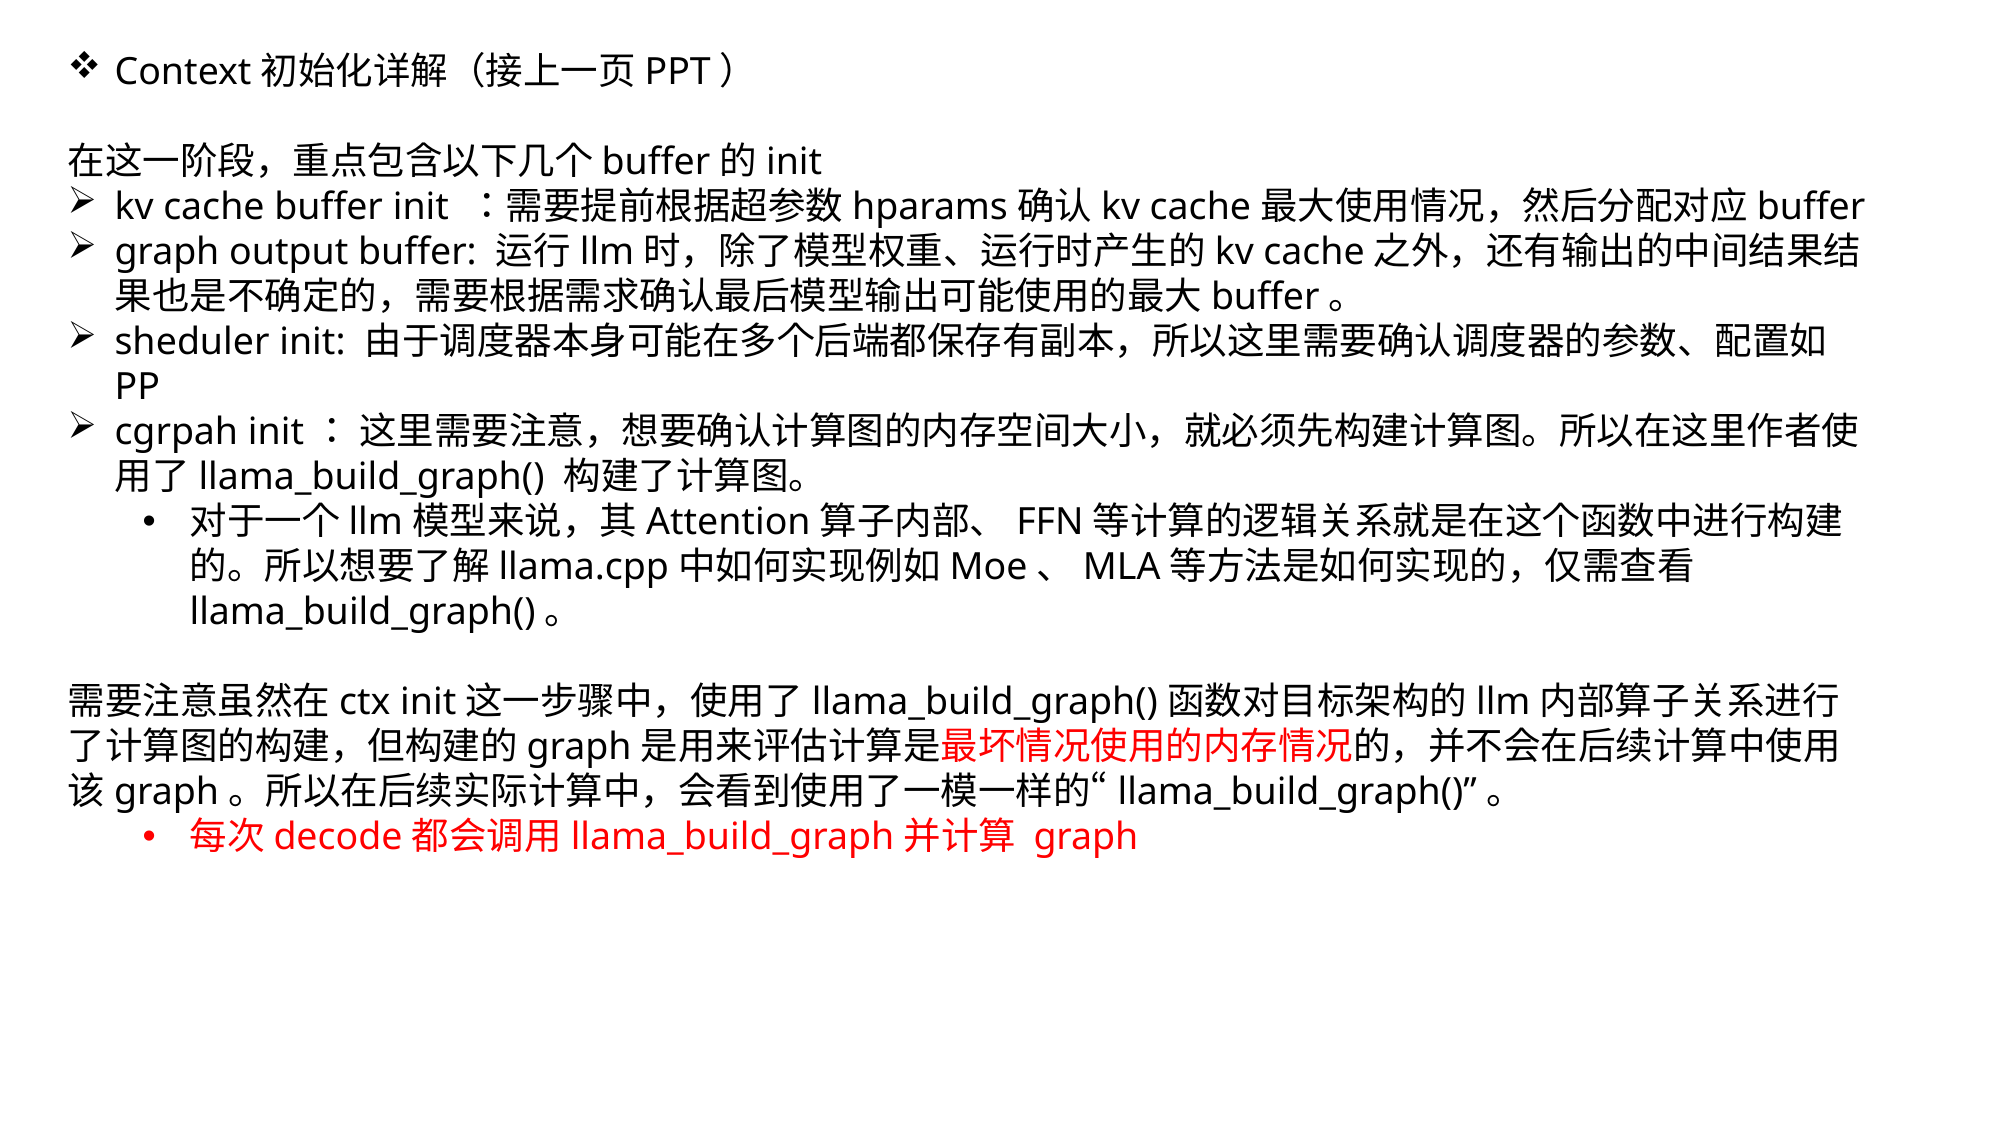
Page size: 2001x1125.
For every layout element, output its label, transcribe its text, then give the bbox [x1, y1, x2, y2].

text_box Context初始化详解（接上一页PPT） 在这一阶段，重点包含以下几个buffer的init kv cache buffer init ：需要提前根据超参数hparams确认kv cache最大使用情况，然后分配对应buffer graph output buffer: 运行llm时，除了模型权重、运行时产生的kv cache之外，还有输出的中间结果结果也是不确定的，需要根据需求确认最后模型输出可能使用的最大buffer。 sheduler init: 由于调度器本身可能在多个后端都保存有副本，所以这里需要确认调度器的参数、配置如PP cgrpah init： 这里需要注意，想要确认计算图的内存空间大小，就必须先构建计算图。所以在这里作者使用了llama_build_graph() 构建了计算图。 对于一个llm模型来说，其Attention算子内部、FFN等计算的逻辑关系就是在这个函数中进行构建的。所以想要了解llama.cpp中如何实现例如Moe、MLA等方法是如何实现的，仅需查看llama_build_graph()。 需要注意虽然在ctx init这一步骤中，使用了llama_build_graph()函数对目标架构的llm内部算子关系进行了计算图的构建，但构建的graph是用来评估计算是最坏情况使用的内存情况的，并不会在后续计算中使用该graph。所以在后续实际计算中，会看到使用了一模一样的“llama_build_graph()”。 每次decode都会调用llama_build_graph并计算 graph [52, 40, 1886, 910]
